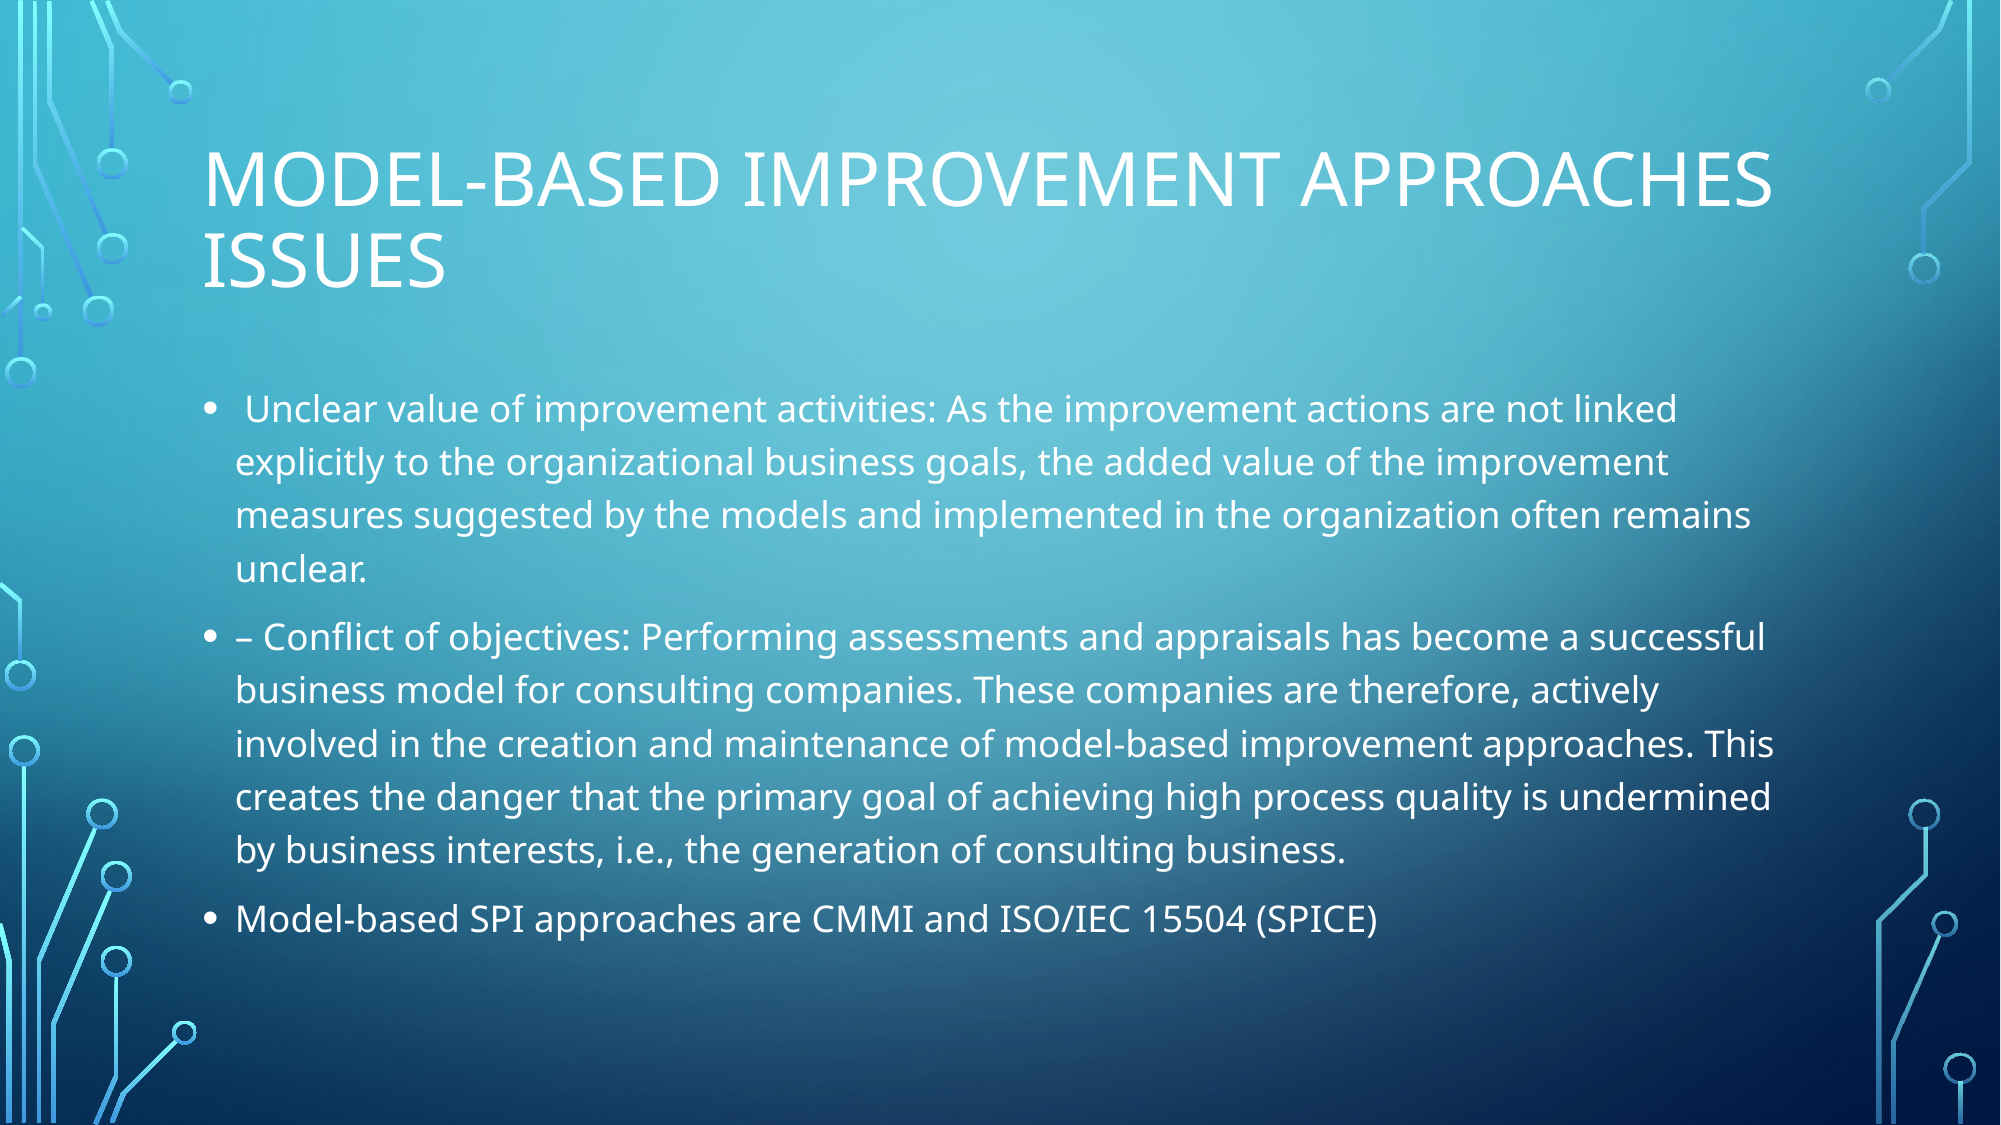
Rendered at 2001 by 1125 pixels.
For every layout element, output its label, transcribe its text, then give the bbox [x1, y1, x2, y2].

title Model-based improvement approaches issues [187, 101, 1813, 344]
list Unclear value of improvement activities: As the improvement actions are not linked explicitly to the organizational business goals, the added value of the improvement measures suggested by the models and implemented in the organization often remains unclear. – Conﬂict of objectives: Performing assessments and appraisals has become a successful business model for consulting companies. These companies are therefore, actively involved in the creation and maintenance of model-based improvement approaches. This creates the danger that the primary goal of achieving high process quality is undermined by business interests, i.e., the generation of consulting business. Model-based SPI approaches are CMMI and ISO/IEC 15504 (SPICE) [187, 369, 1813, 950]
